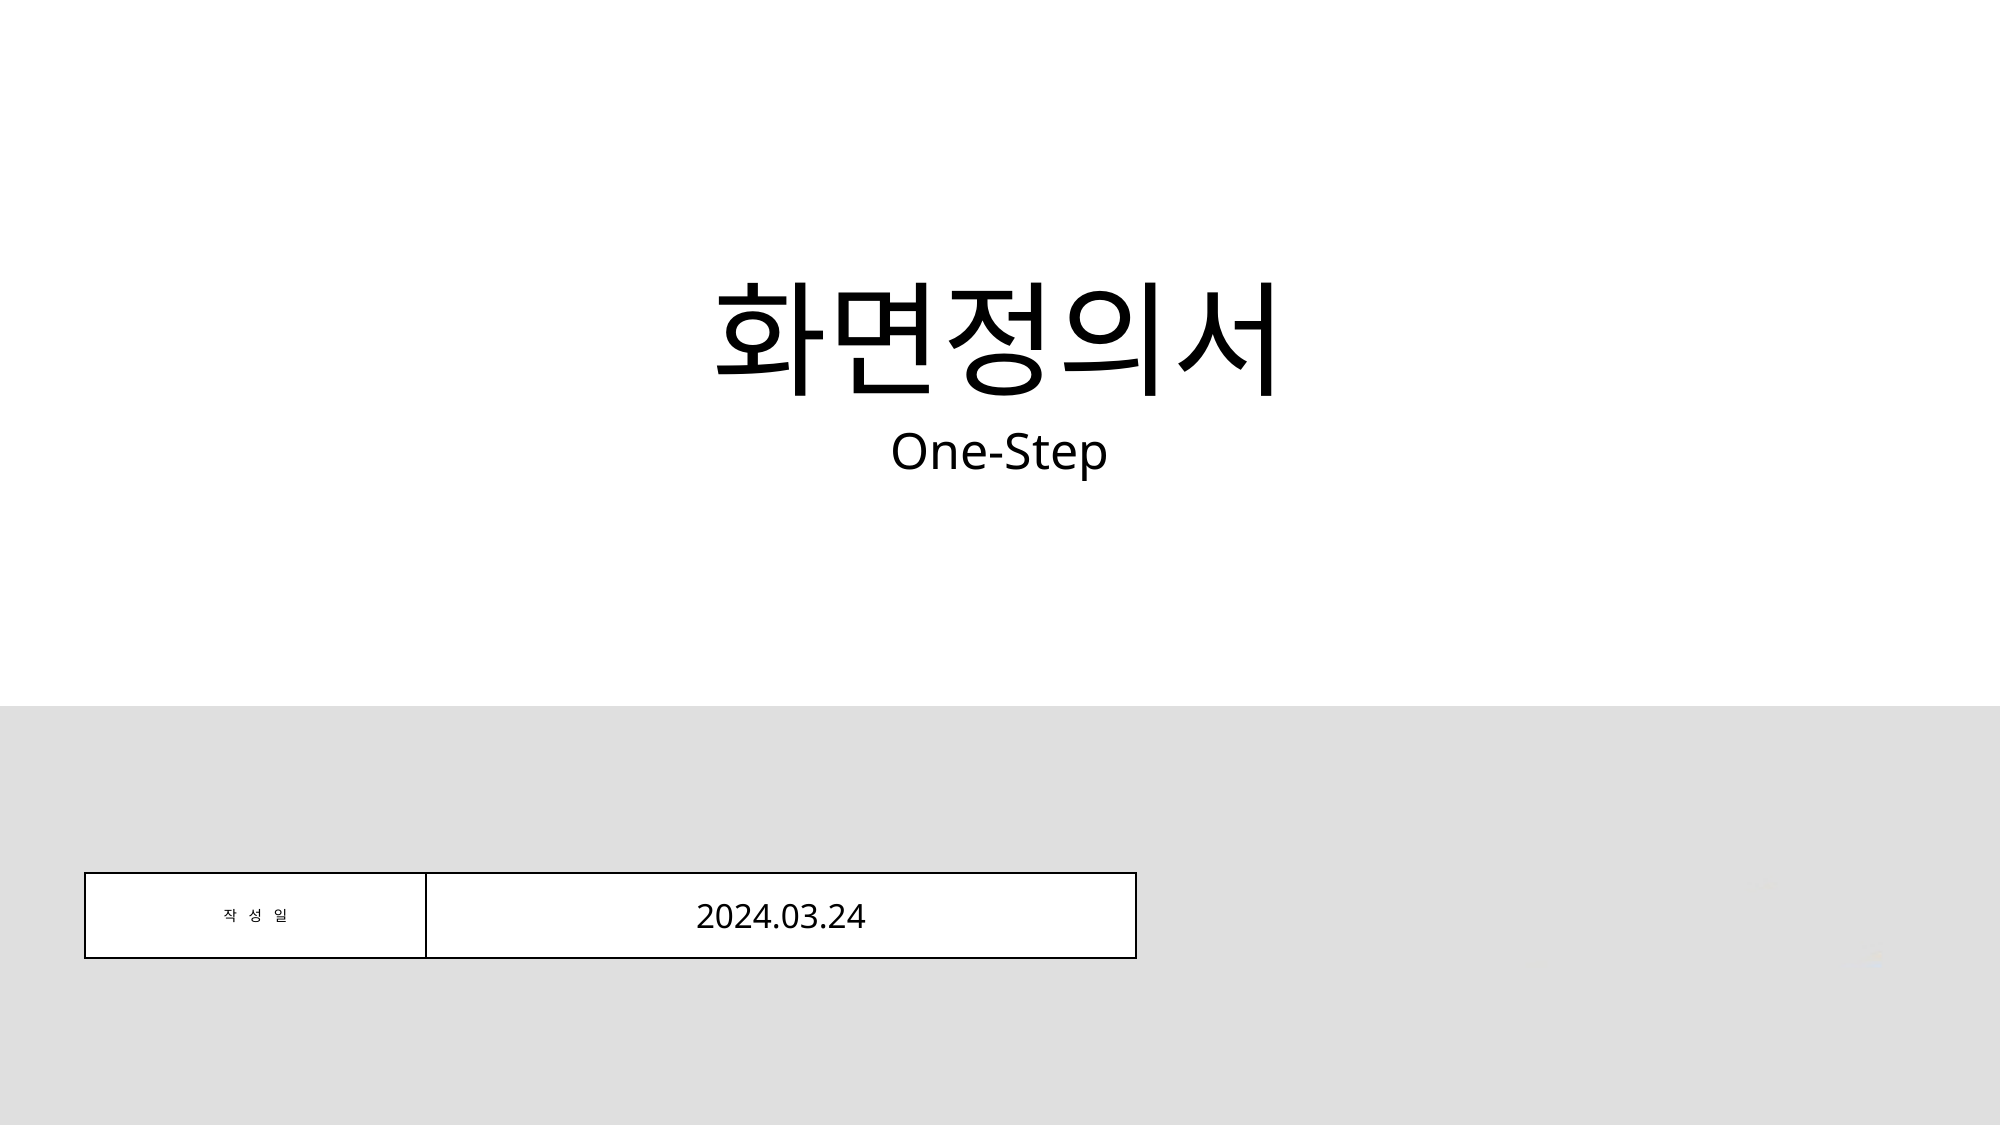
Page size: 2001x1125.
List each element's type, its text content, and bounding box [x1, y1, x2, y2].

picture [0, 706, 2000, 1125]
title 화면정의서 [150, 179, 1850, 421]
subtitle One-Step [300, 418, 1700, 706]
